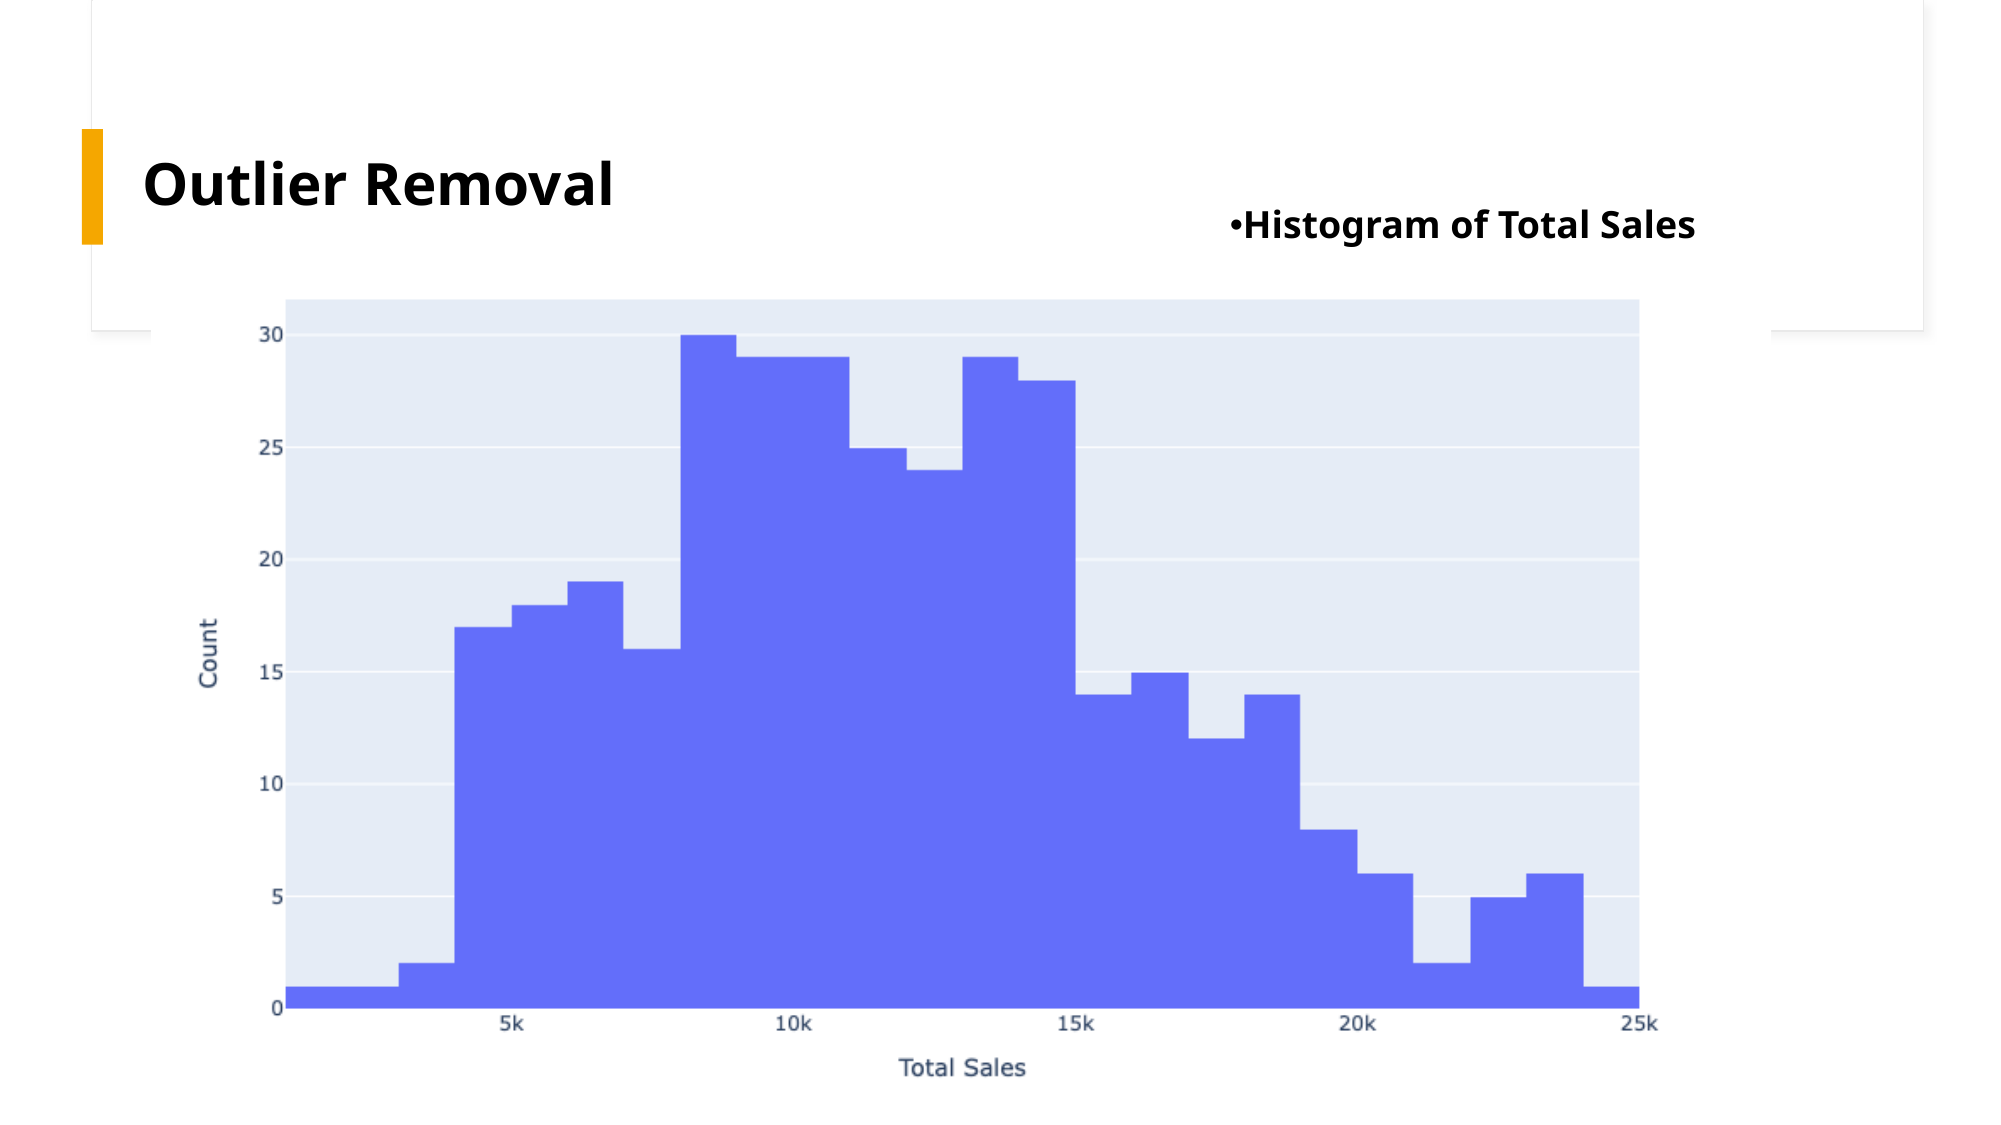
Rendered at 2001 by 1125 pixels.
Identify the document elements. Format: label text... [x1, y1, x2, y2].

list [149, 250, 1772, 1111]
text_box Histogram of Total Sales [1214, 49, 1752, 250]
title Outlier Removal [127, 14, 877, 360]
